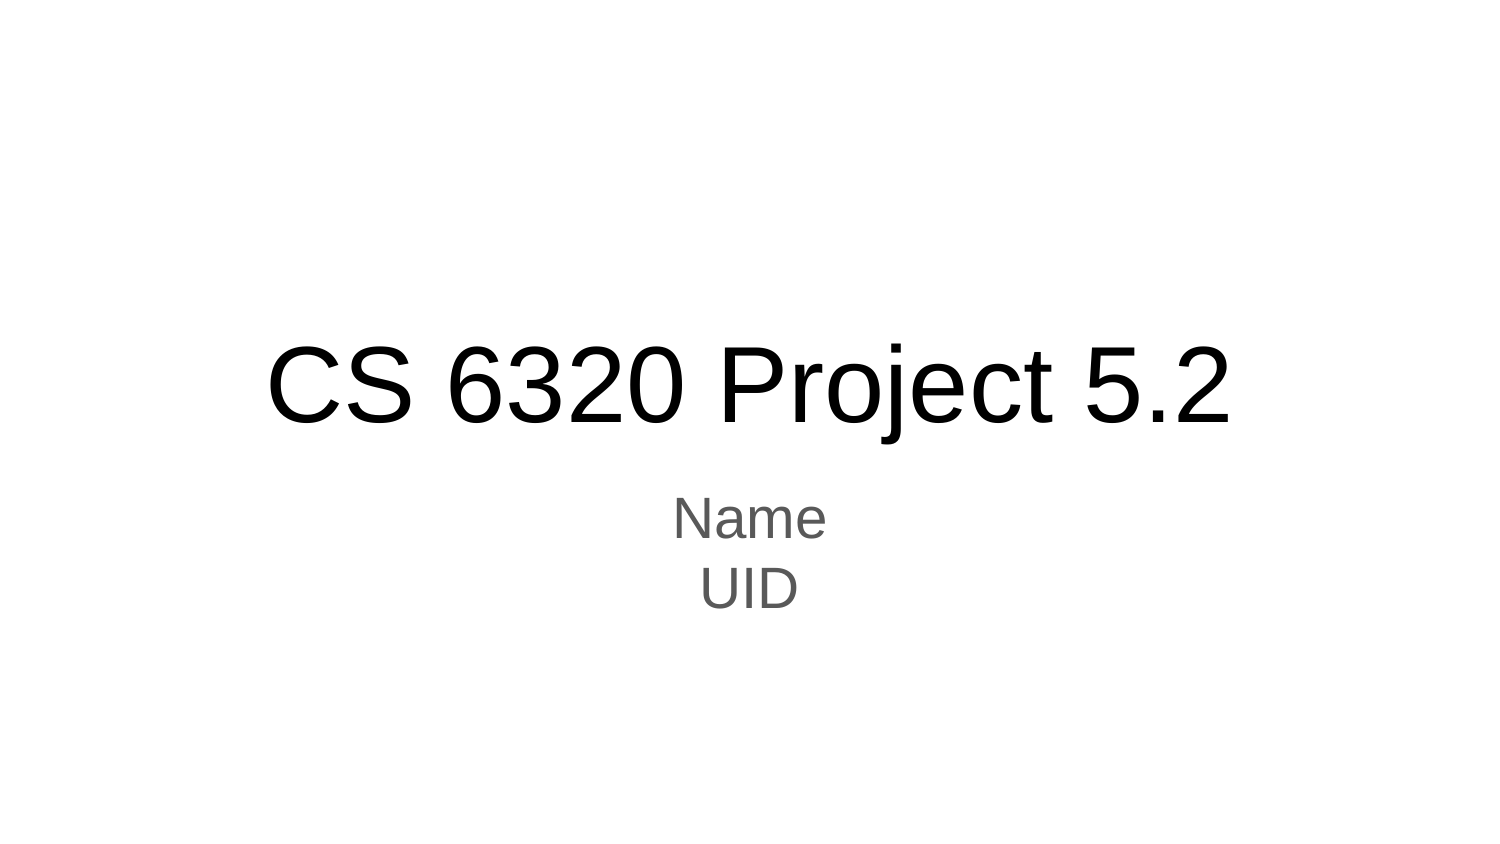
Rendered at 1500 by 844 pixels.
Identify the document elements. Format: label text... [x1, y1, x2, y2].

subtitle Name UID [51, 464, 1449, 595]
title CS 6320 Project 5.2 [51, 122, 1449, 459]
